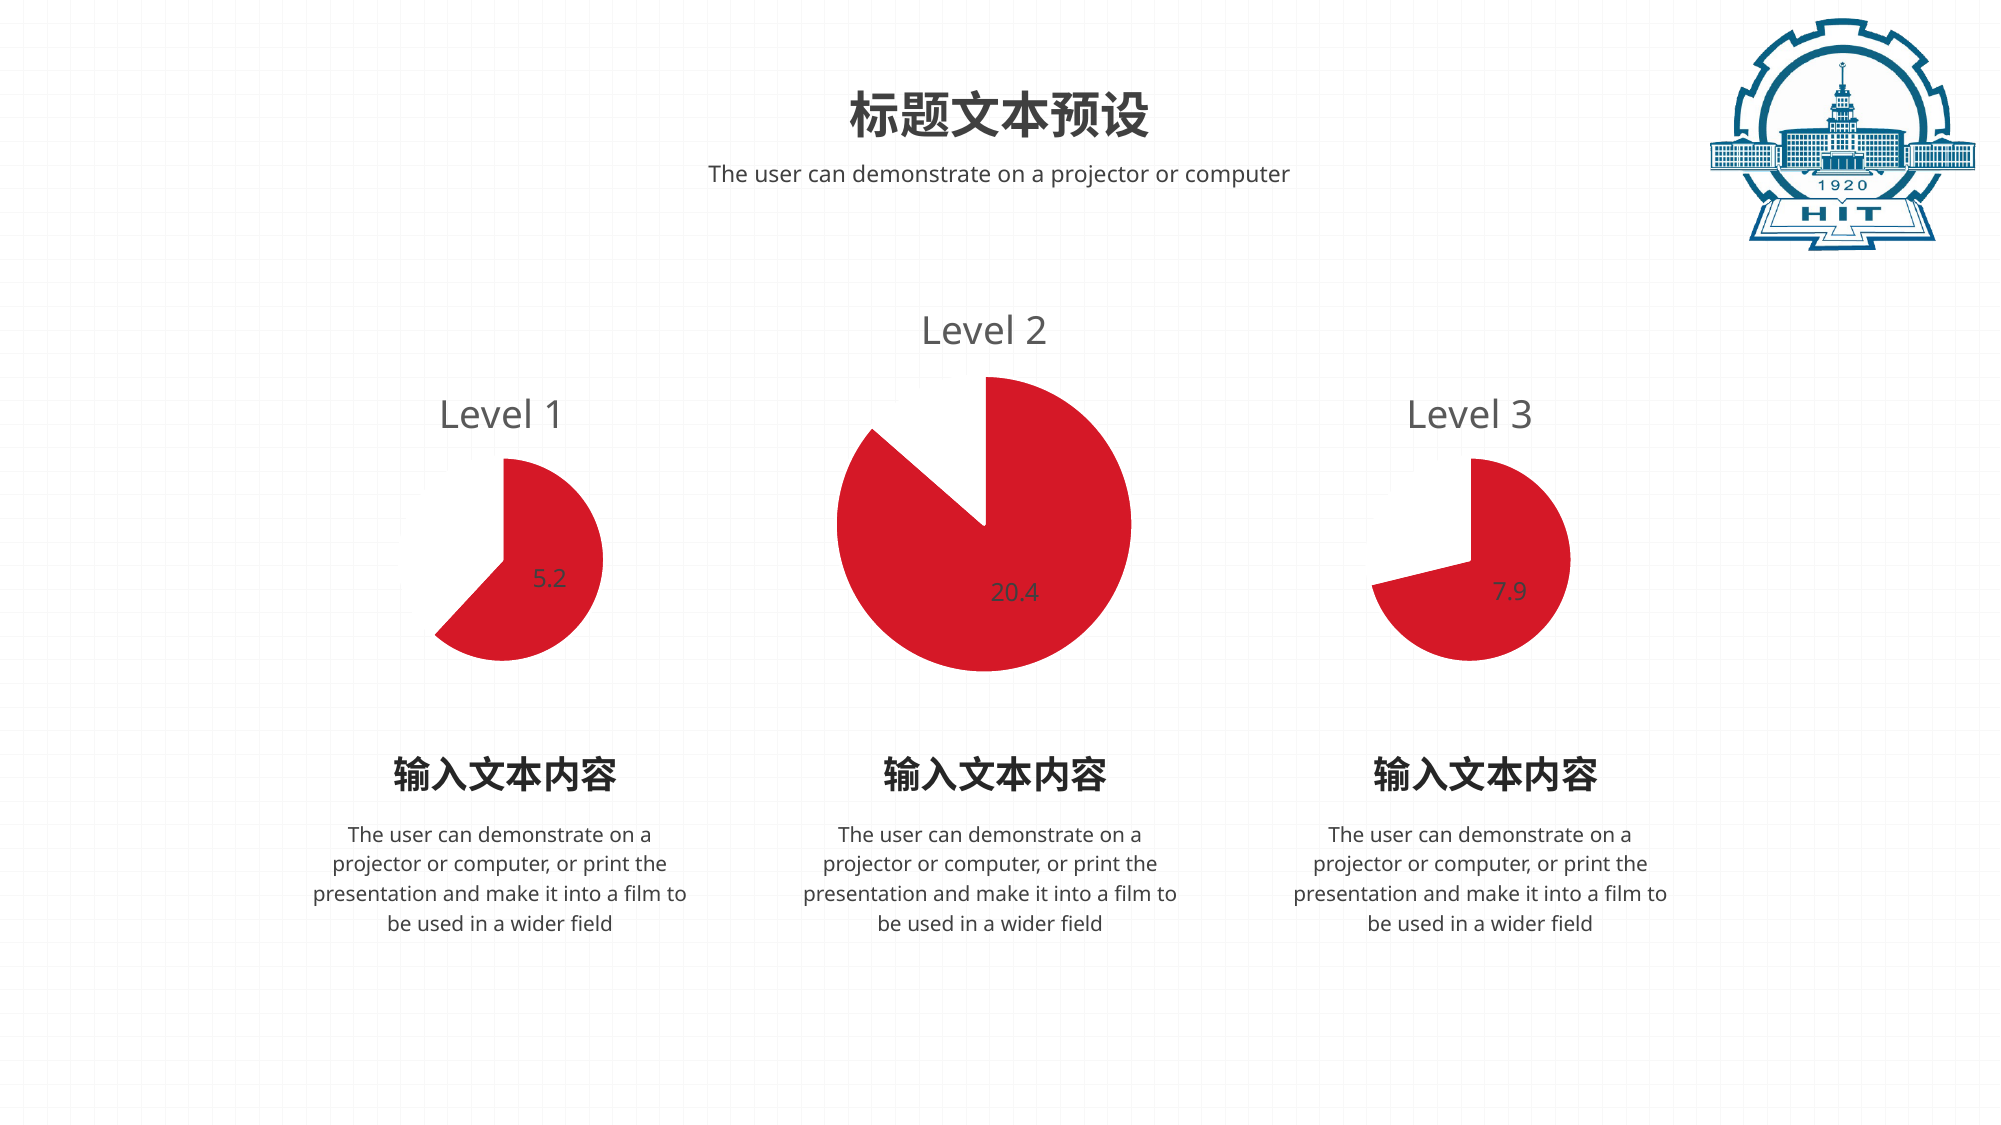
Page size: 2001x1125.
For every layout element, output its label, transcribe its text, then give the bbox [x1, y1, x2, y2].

text_box The user can demonstrate on a projector or computer, or print the presentation and make it into a film to be used in a wider field [1276, 808, 1685, 944]
text_box The user can demonstrate on a projector or computer, or print the presentation and make it into a film to be used in a wider field [296, 808, 704, 944]
text_box 输入文本内容 [868, 748, 1264, 809]
text_box 输入文本内容 [1358, 748, 1754, 809]
text_box The user can demonstrate on a projector or computer, or print the presentation and make it into a film to be used in a wider field [786, 808, 1194, 944]
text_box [682, 82, 1318, 196]
chart [141, 274, 1831, 682]
text_box 输入文本内容 [378, 748, 774, 809]
picture [1706, 0, 1978, 271]
